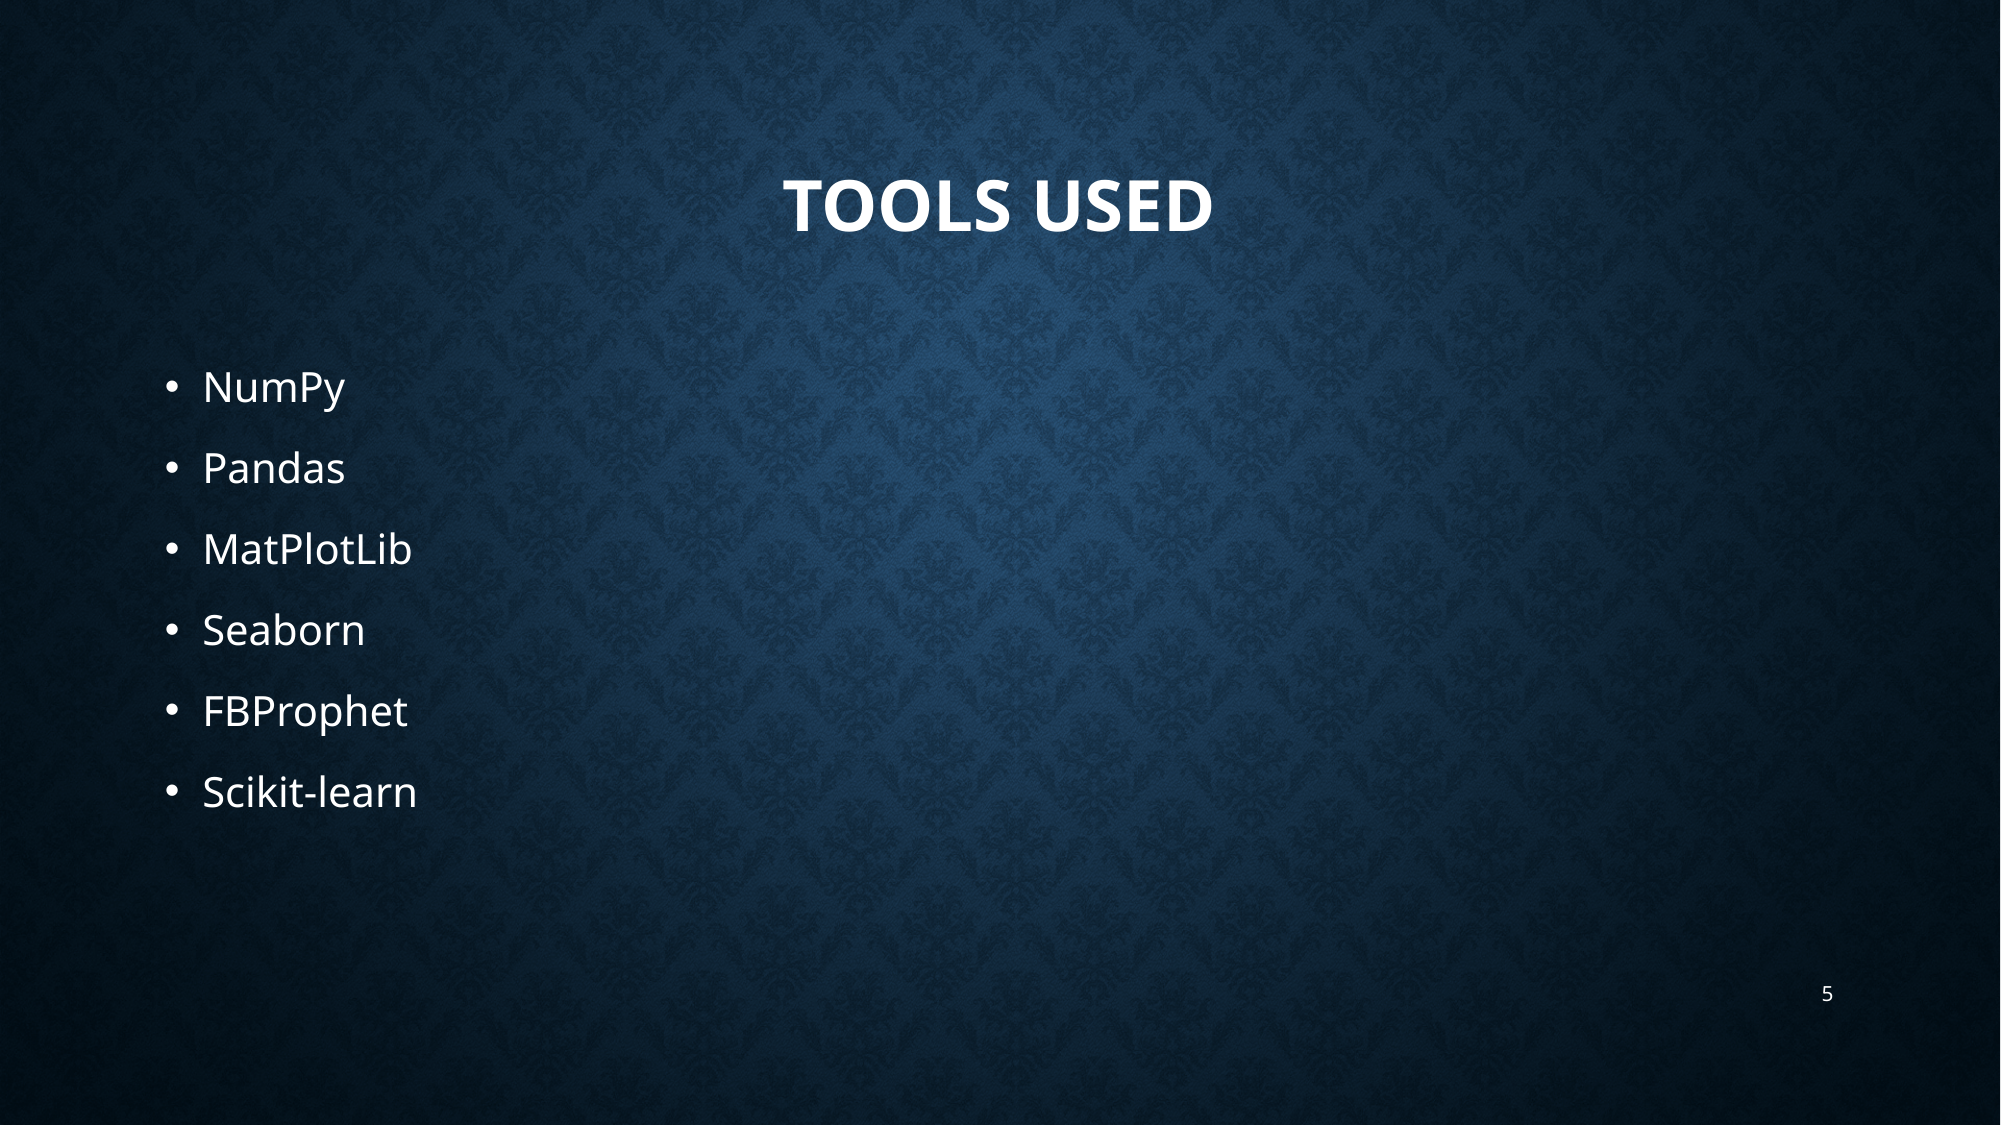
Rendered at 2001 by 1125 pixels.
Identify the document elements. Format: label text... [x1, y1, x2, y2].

title TOOLS USED [149, 99, 1849, 318]
list NumPy Pandas MatPlotLib Seaborn FBProphet Scikit-learn [149, 343, 1849, 950]
slide_number 5 [1724, 965, 1849, 1025]
